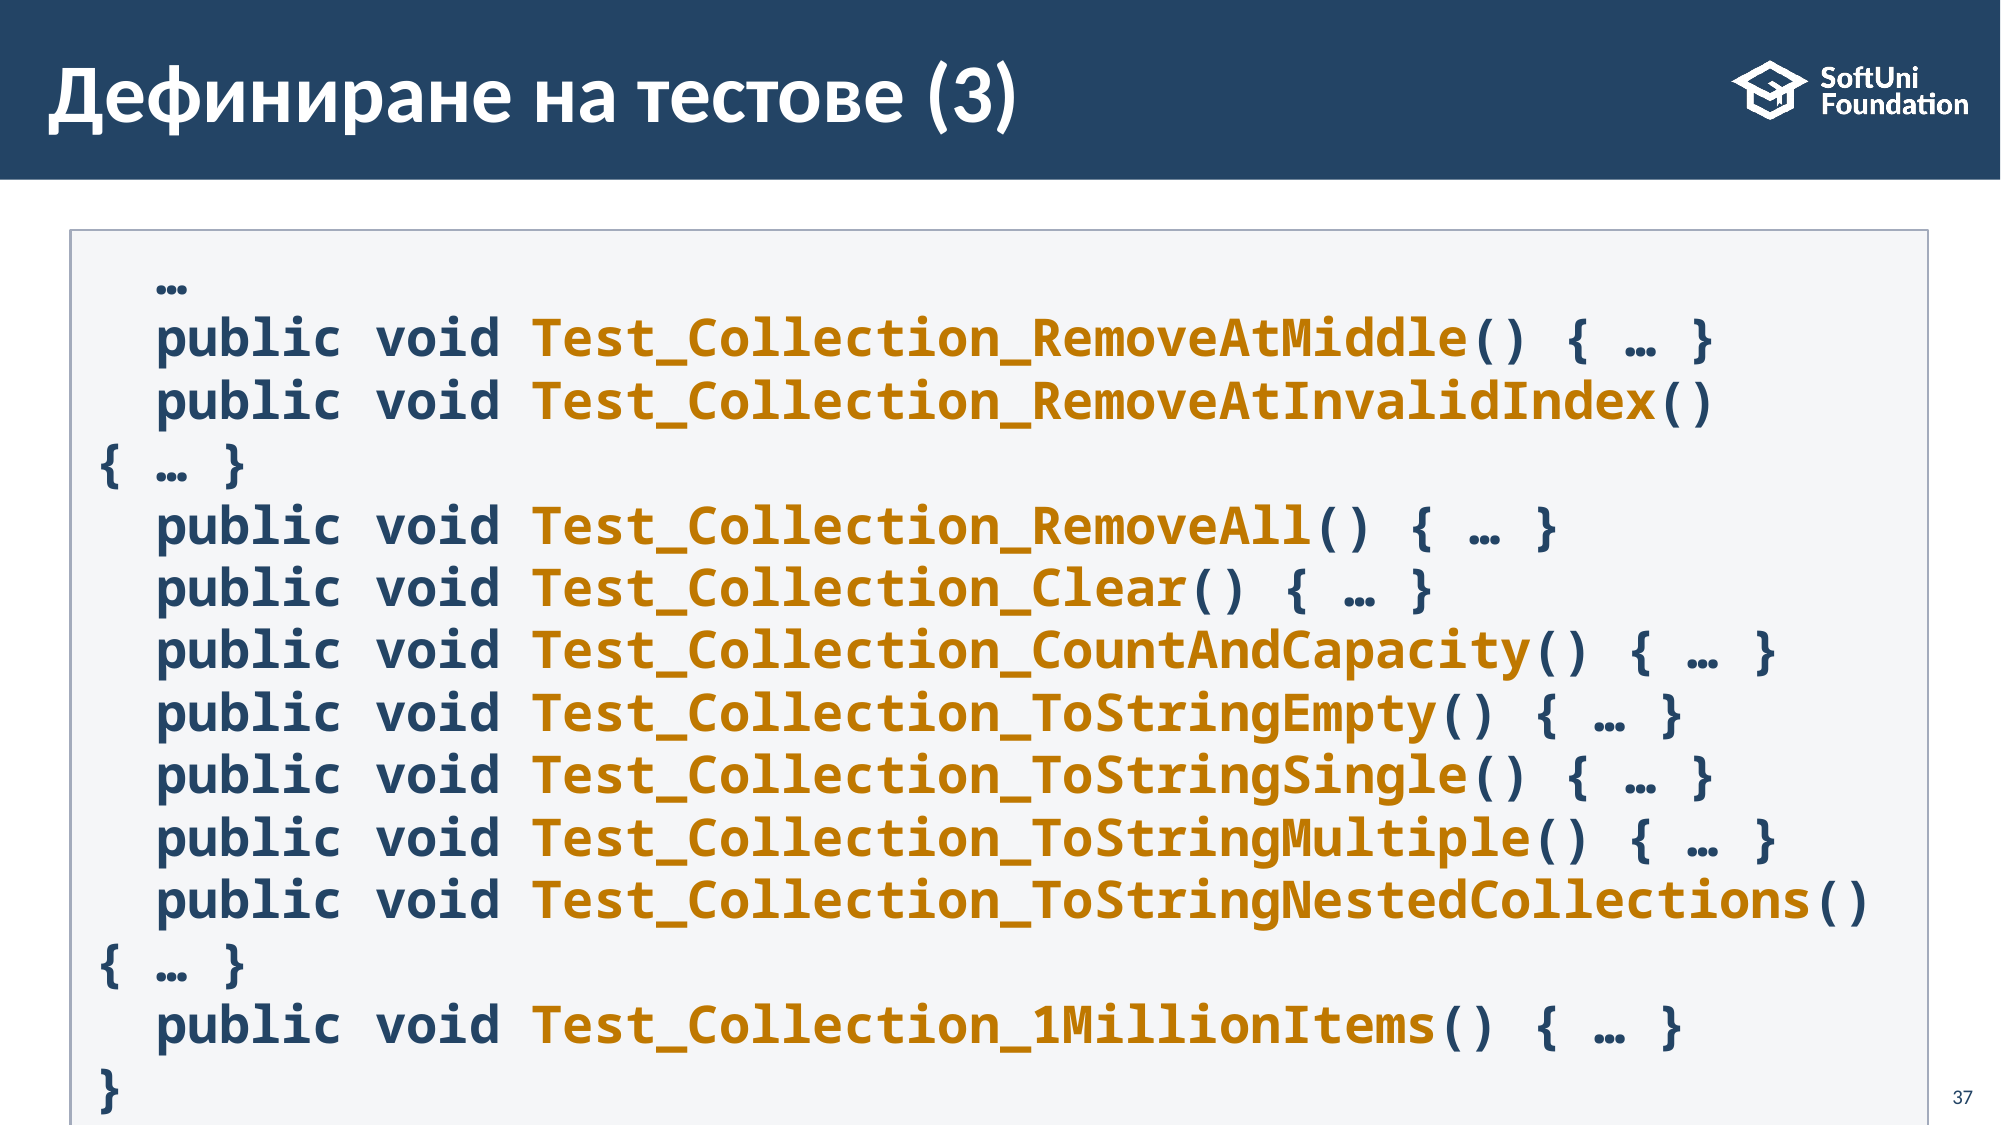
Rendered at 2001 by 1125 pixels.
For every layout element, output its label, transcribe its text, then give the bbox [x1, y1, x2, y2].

slide_number 37 [1927, 1067, 1989, 1117]
title Дефиниране на тестове (3) [31, 16, 1716, 162]
picture [1731, 60, 1968, 120]
text_box … public void Test_Collection_RemoveAtMiddle() { … } public void Test_Collection_RemoveAtInvalidIndex() { … } public void Test_Collection_RemoveAll() { … } public void Test_Collection_Clear() { … } public void Test_Collection_CountAndCapacity() { … } public void Test_Collection_ToStringEmpty() { … } public void Test_Collection_ToStringSingle() { … } public void Test_Collection_ToStringMultiple() { … } public void Test_Collection_ToStringNestedCollections() { … } public void Test_Collection_1MillionItems() { … } } [70, 230, 1928, 1125]
